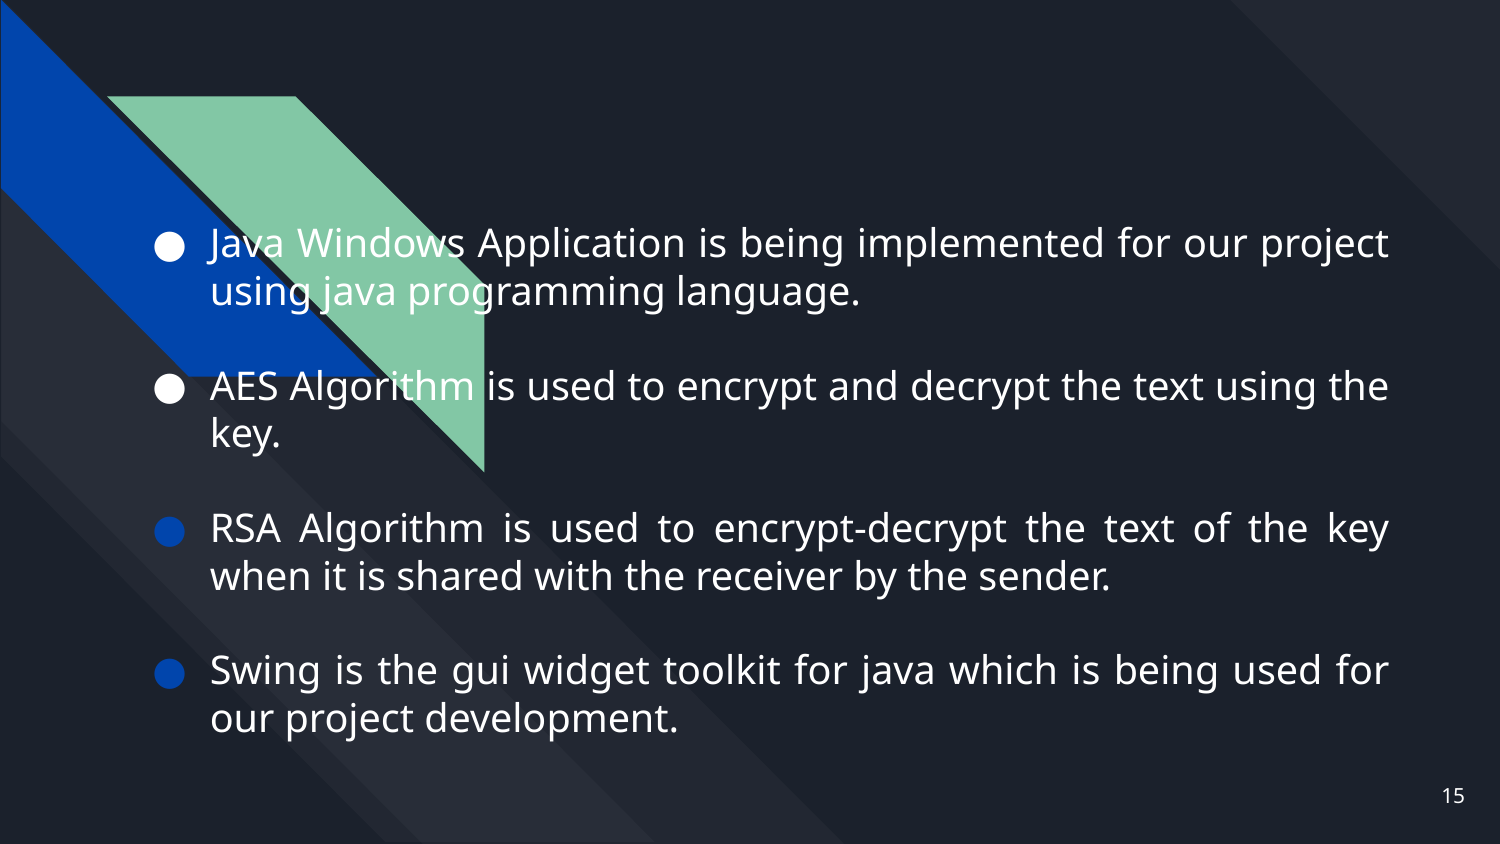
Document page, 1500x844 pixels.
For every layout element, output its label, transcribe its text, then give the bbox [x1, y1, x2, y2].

subtitle Java Windows Application is being implemented for our project using java programming language. AES Algorithm is used to encrypt and decrypt the text using the key. RSA Algorithm is used to encrypt-decrypt the text of the key when it is shared with the receiver by the sender. Swing is the gui widget toolkit for java which is being used for our project development. [119, 203, 1406, 804]
slide_number ‹#› [1389, 764, 1480, 830]
